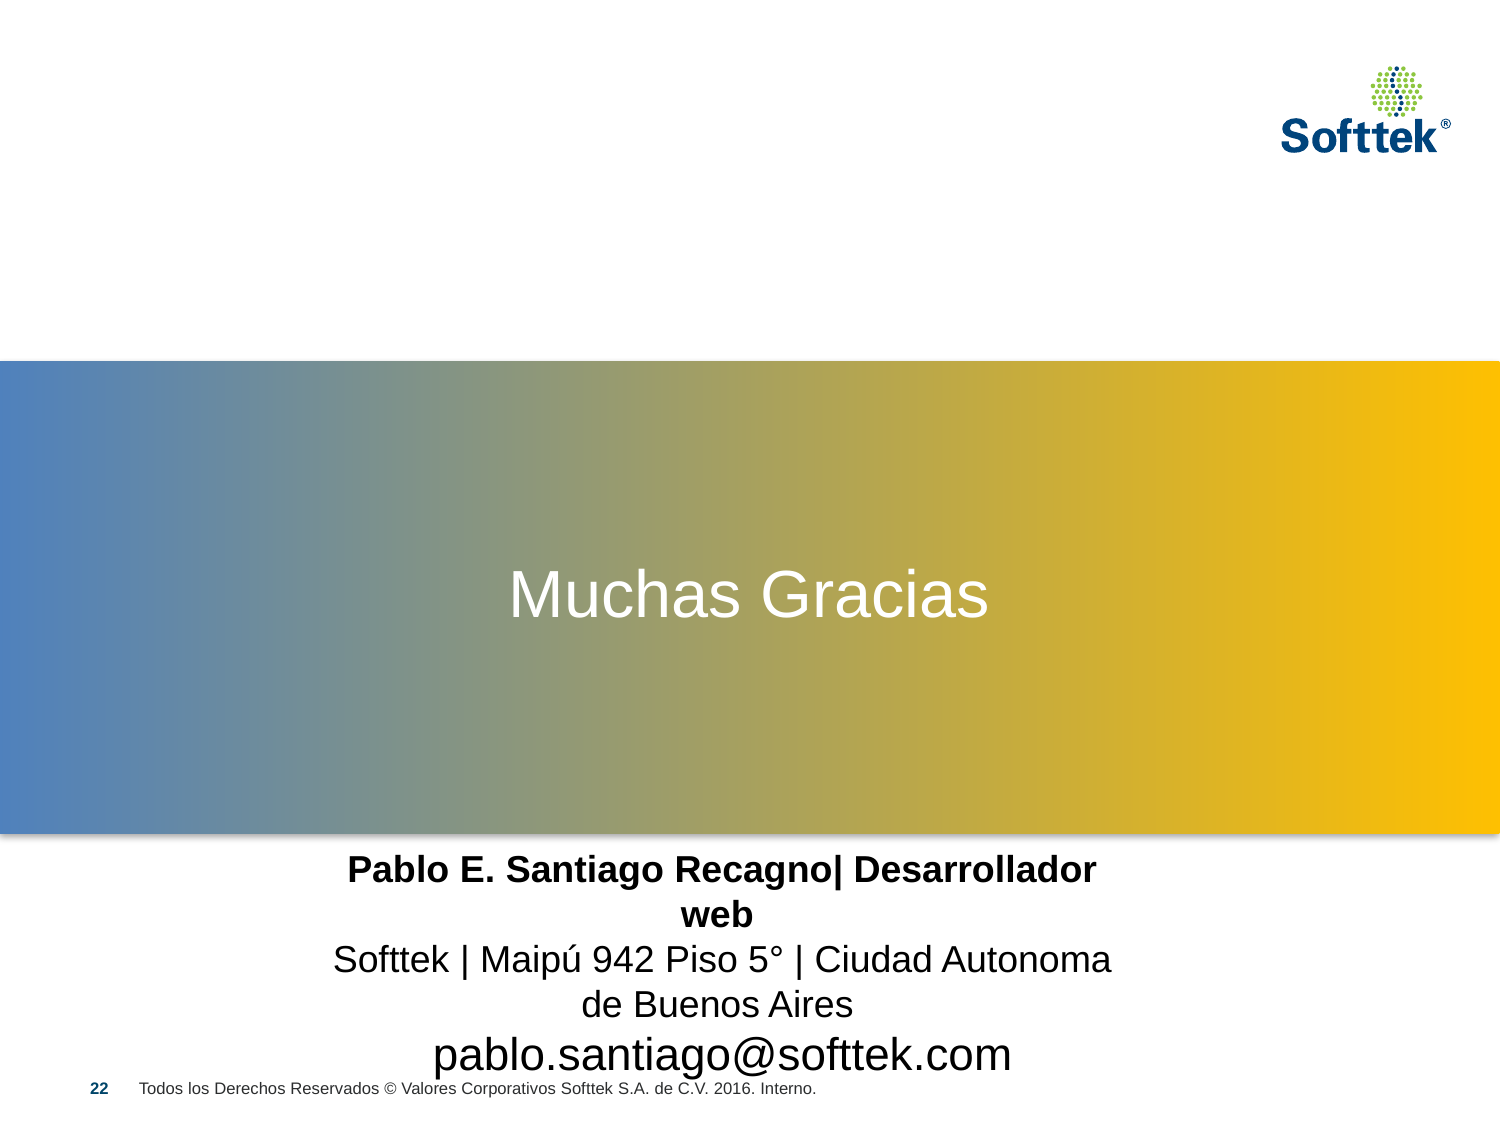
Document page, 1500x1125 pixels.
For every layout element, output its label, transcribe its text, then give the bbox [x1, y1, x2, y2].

text_box Muchas Gracias [76, 385, 1424, 797]
text_box <número> [64, 1069, 124, 1106]
text_box Pablo E. Santiago Recagno| Desarrollador web Softtek | Maipú 942 Piso 5° | Ciudad Autonoma de Buenos Aires pablo.santiago@softtek.com [312, 837, 1133, 1107]
